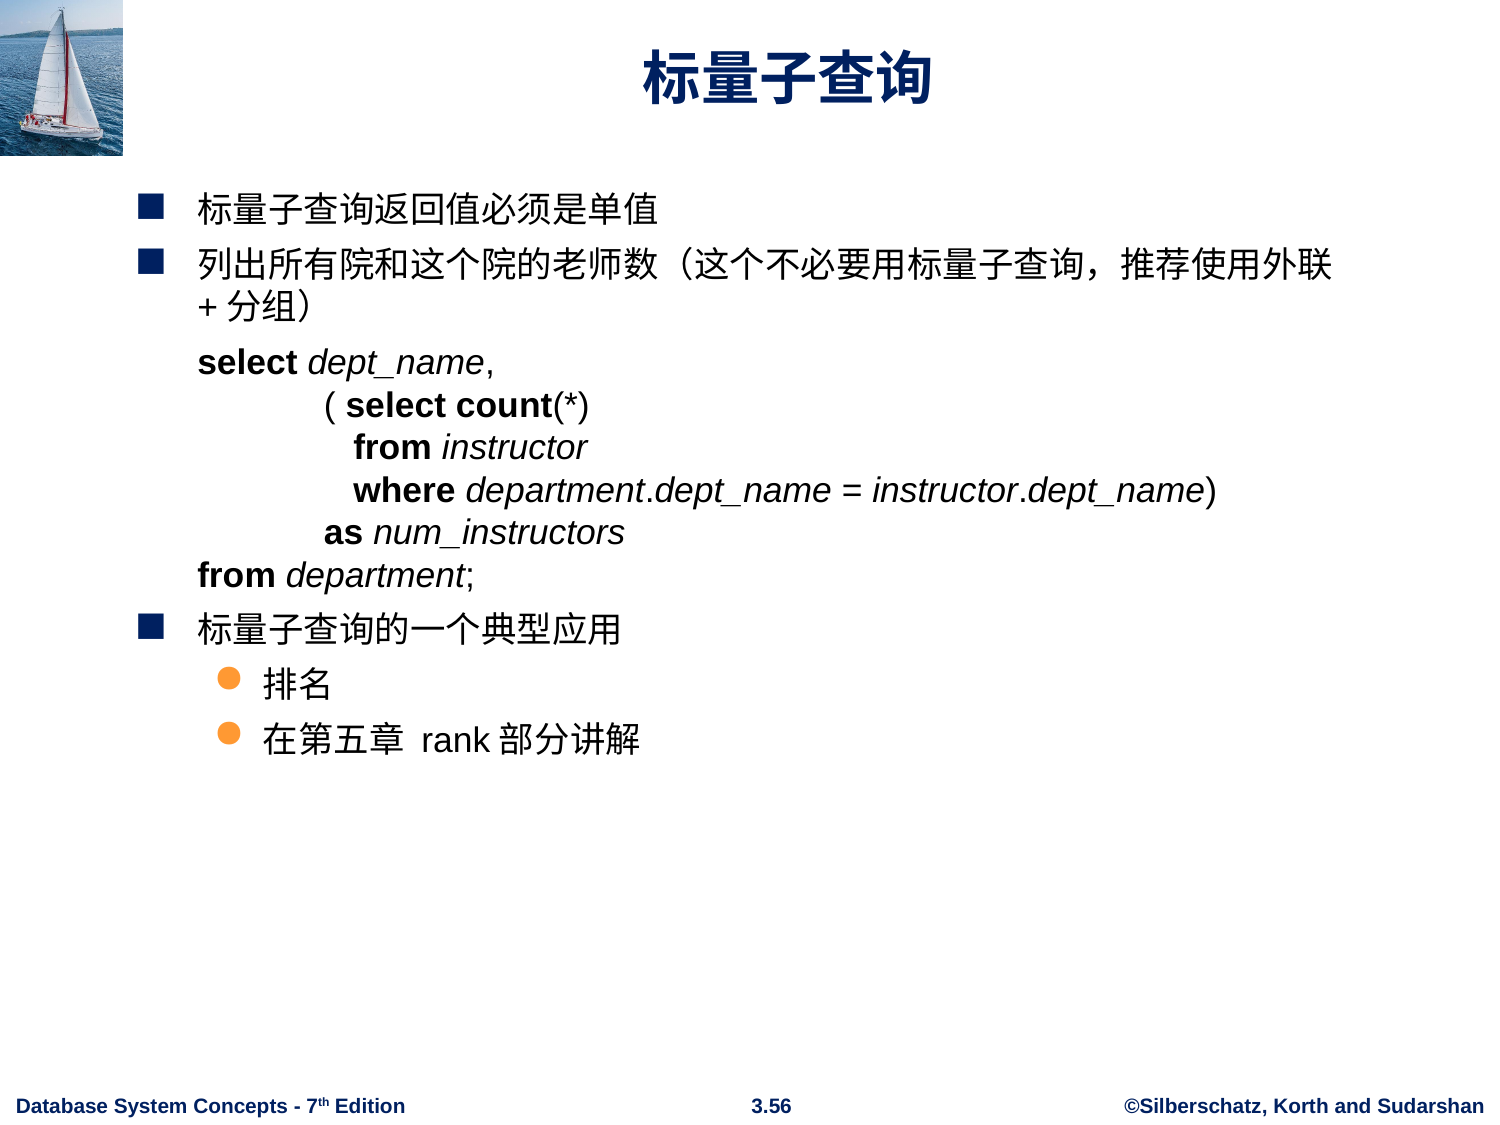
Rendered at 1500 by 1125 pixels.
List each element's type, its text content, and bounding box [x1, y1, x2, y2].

title 标量子查询 [125, 18, 1452, 120]
list 标量子查询返回值必须是单值 列出所有院和这个院的老师数（这个不必要用标量子查询，推荐使用外联+分组） select dept_name, ( select count(*) from instructor where department.dept_name = instructor.dept_name) as num_instructors from department; 标量子查询的一个典型应用 排名 在第五章 rank部分讲解 [126, 179, 1364, 954]
picture [0, 0, 123, 156]
